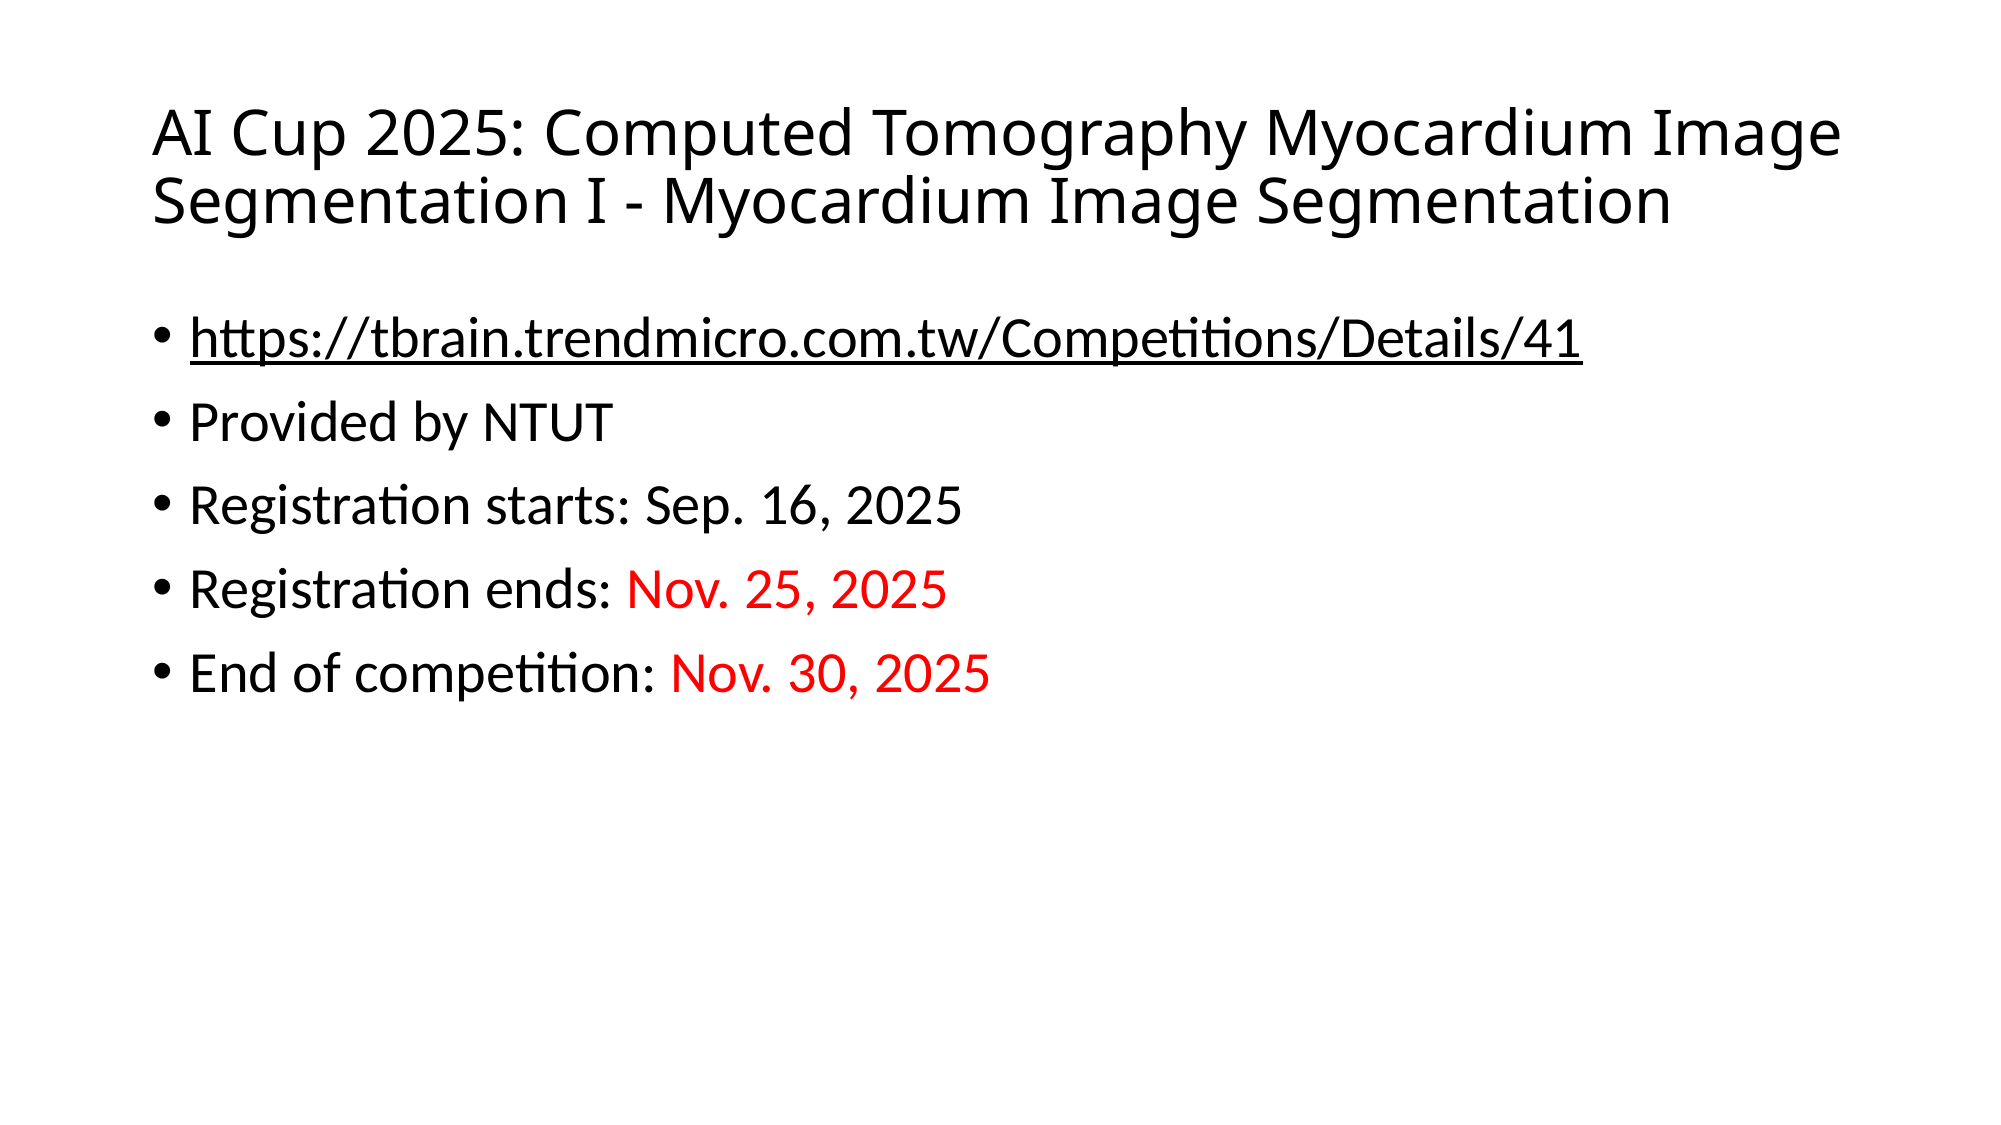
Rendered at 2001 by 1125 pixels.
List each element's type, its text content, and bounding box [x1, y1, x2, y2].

title AI Cup 2025: Computed Tomography Myocardium Image Segmentation I - Myocardium Image Segmentation [137, 59, 1863, 278]
list https://tbrain.trendmicro.com.tw/Competitions/Details/41 Provided by NTUT Registration starts: Sep. 16, 2025 Registration ends: Nov. 25, 2025 End of competition: Nov. 30, 2025 [137, 299, 1863, 1014]
